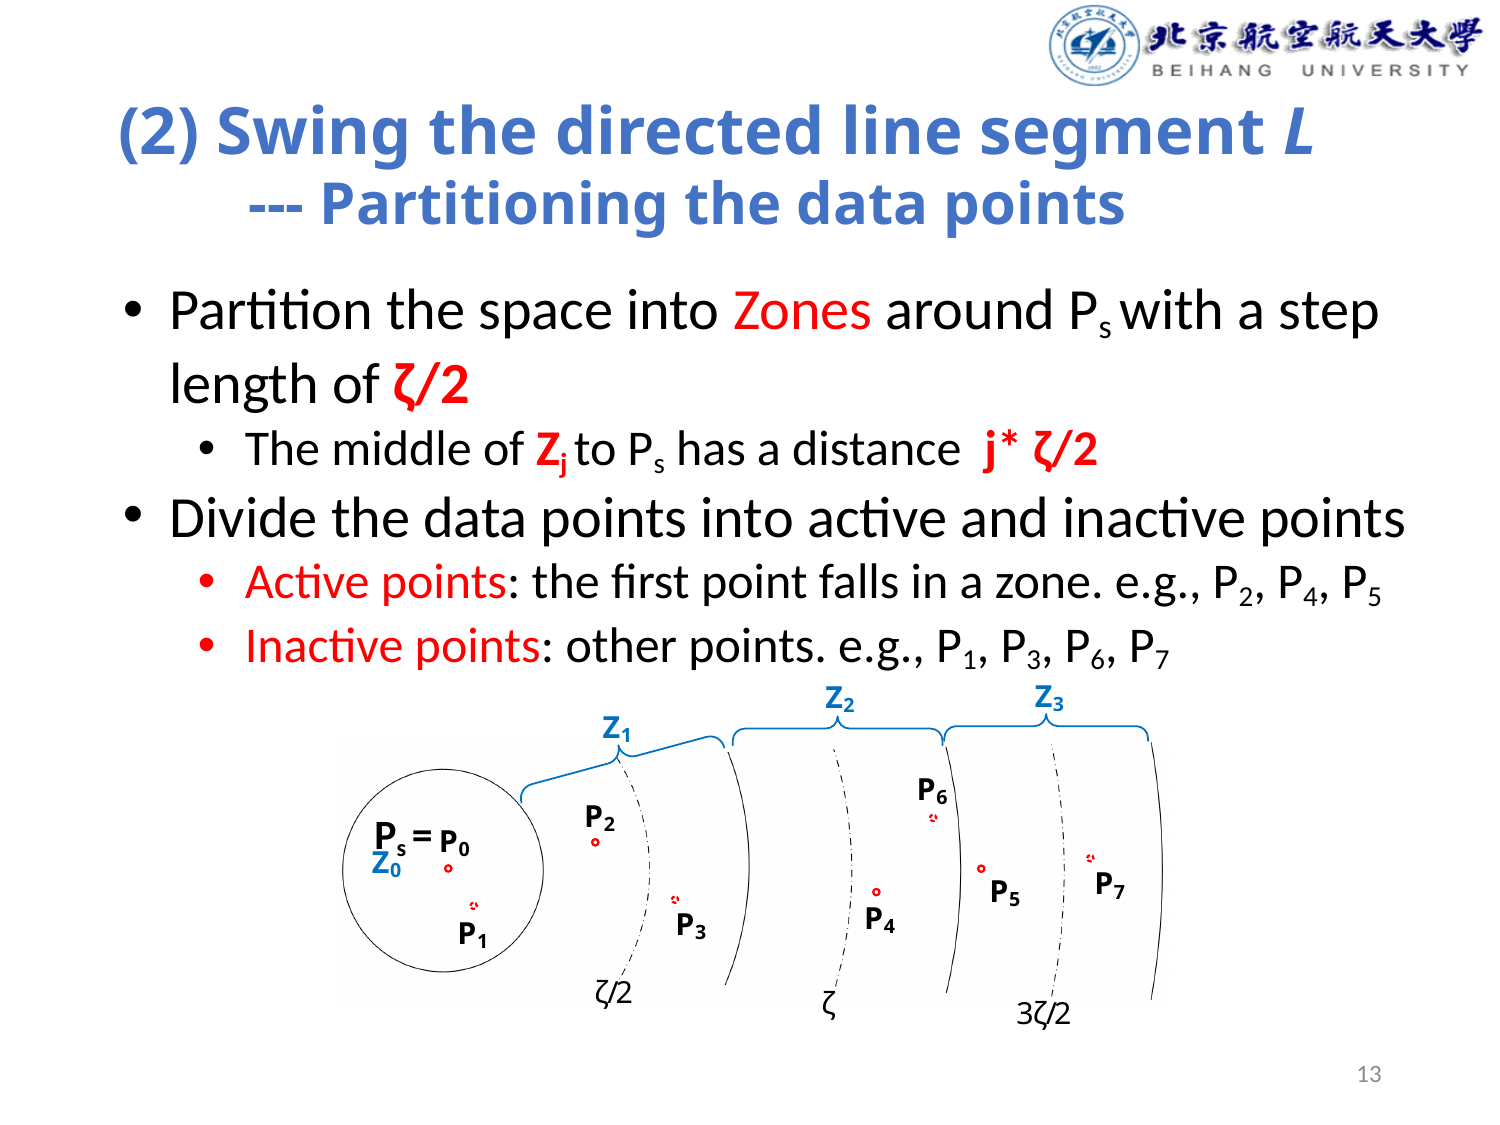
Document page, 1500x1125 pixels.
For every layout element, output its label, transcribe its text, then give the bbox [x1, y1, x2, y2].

title (2) Swing the directed line segment L --- Partitioning the data points [103, 59, 1397, 278]
text_box Partition the space into Zones around Ps with a step length of ζ/2 The middle of Zj to Ps has a distance j* ζ/2 Divide the data points into active and inactive points Active points: the first point falls in a zone. e.g., P2, P4, P5 Inactive points: other points. e.g., P1, P3, P6, P7 [108, 264, 1448, 757]
slide_number 13 [1059, 1042, 1397, 1103]
picture [1047, 2, 1499, 88]
picture [330, 664, 1175, 1049]
